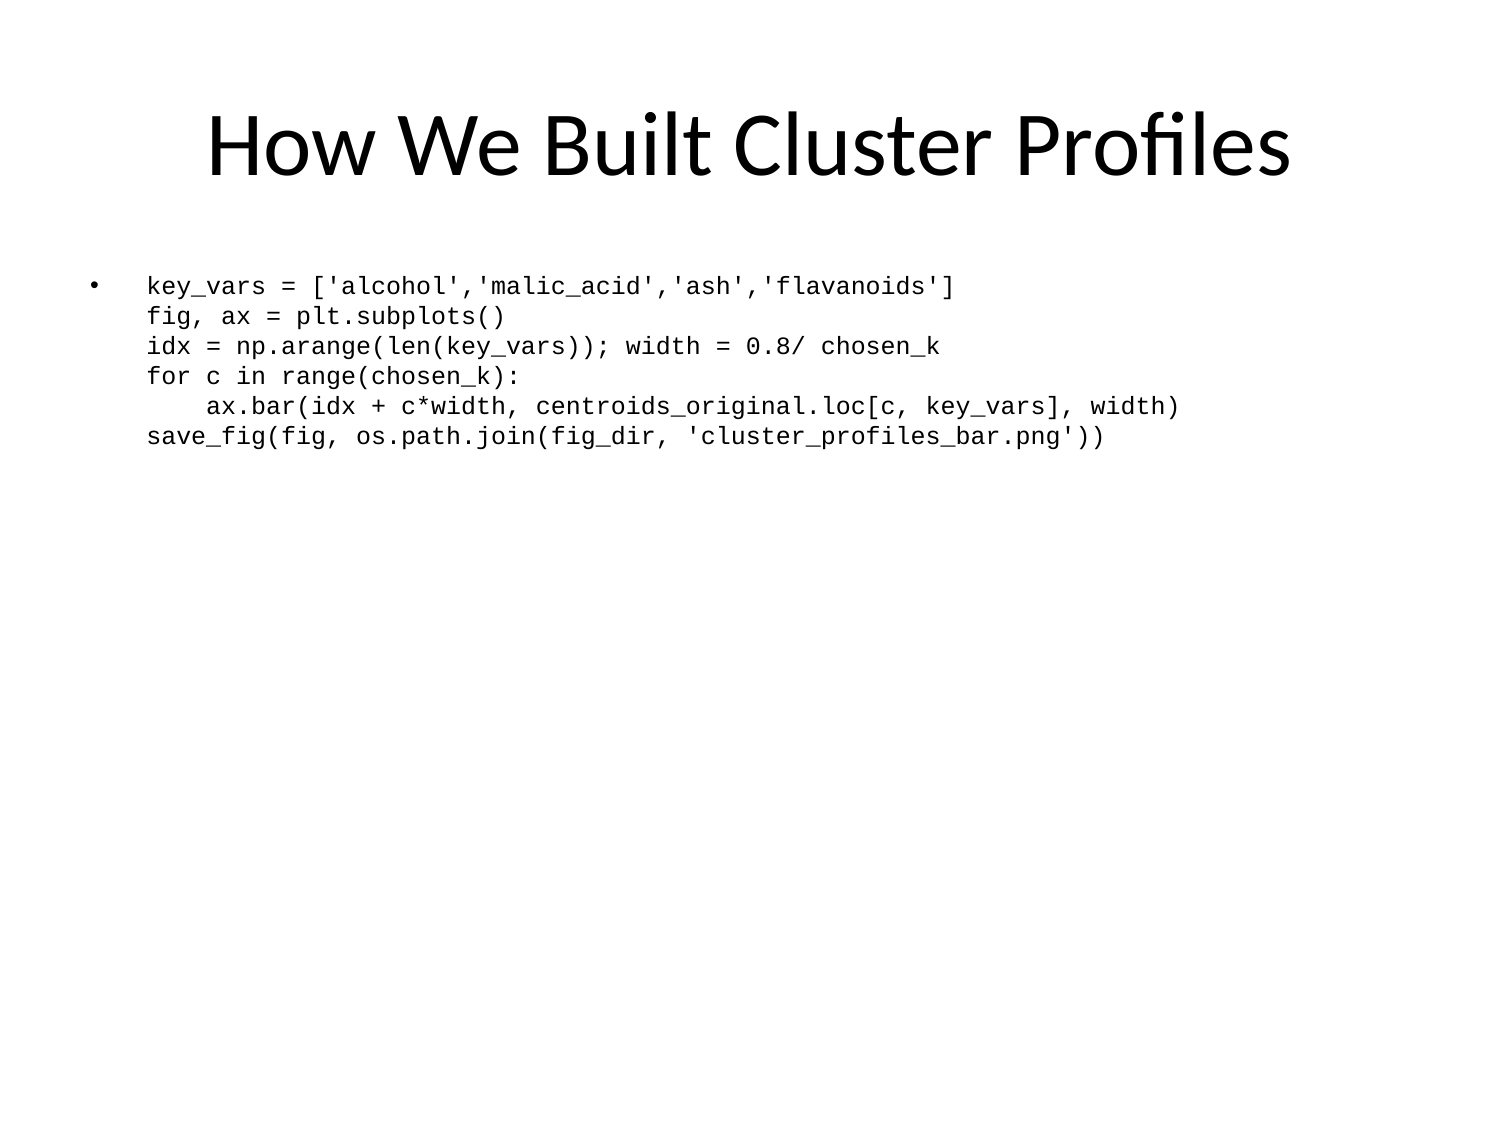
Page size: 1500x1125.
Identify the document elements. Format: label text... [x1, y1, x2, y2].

list key_vars = ['alcohol','malic_acid','ash','flavanoids'] fig, ax = plt.subplots() idx = np.arange(len(key_vars)); width = 0.8/ chosen_k for c in range(chosen_k): ax.bar(idx + c*width, centroids_original.loc[c, key_vars], width) save_fig(fig, os.path.join(fig_dir, 'cluster_profiles_bar.png')) [75, 262, 1425, 1005]
title How We Built Cluster Profiles [75, 45, 1425, 233]
